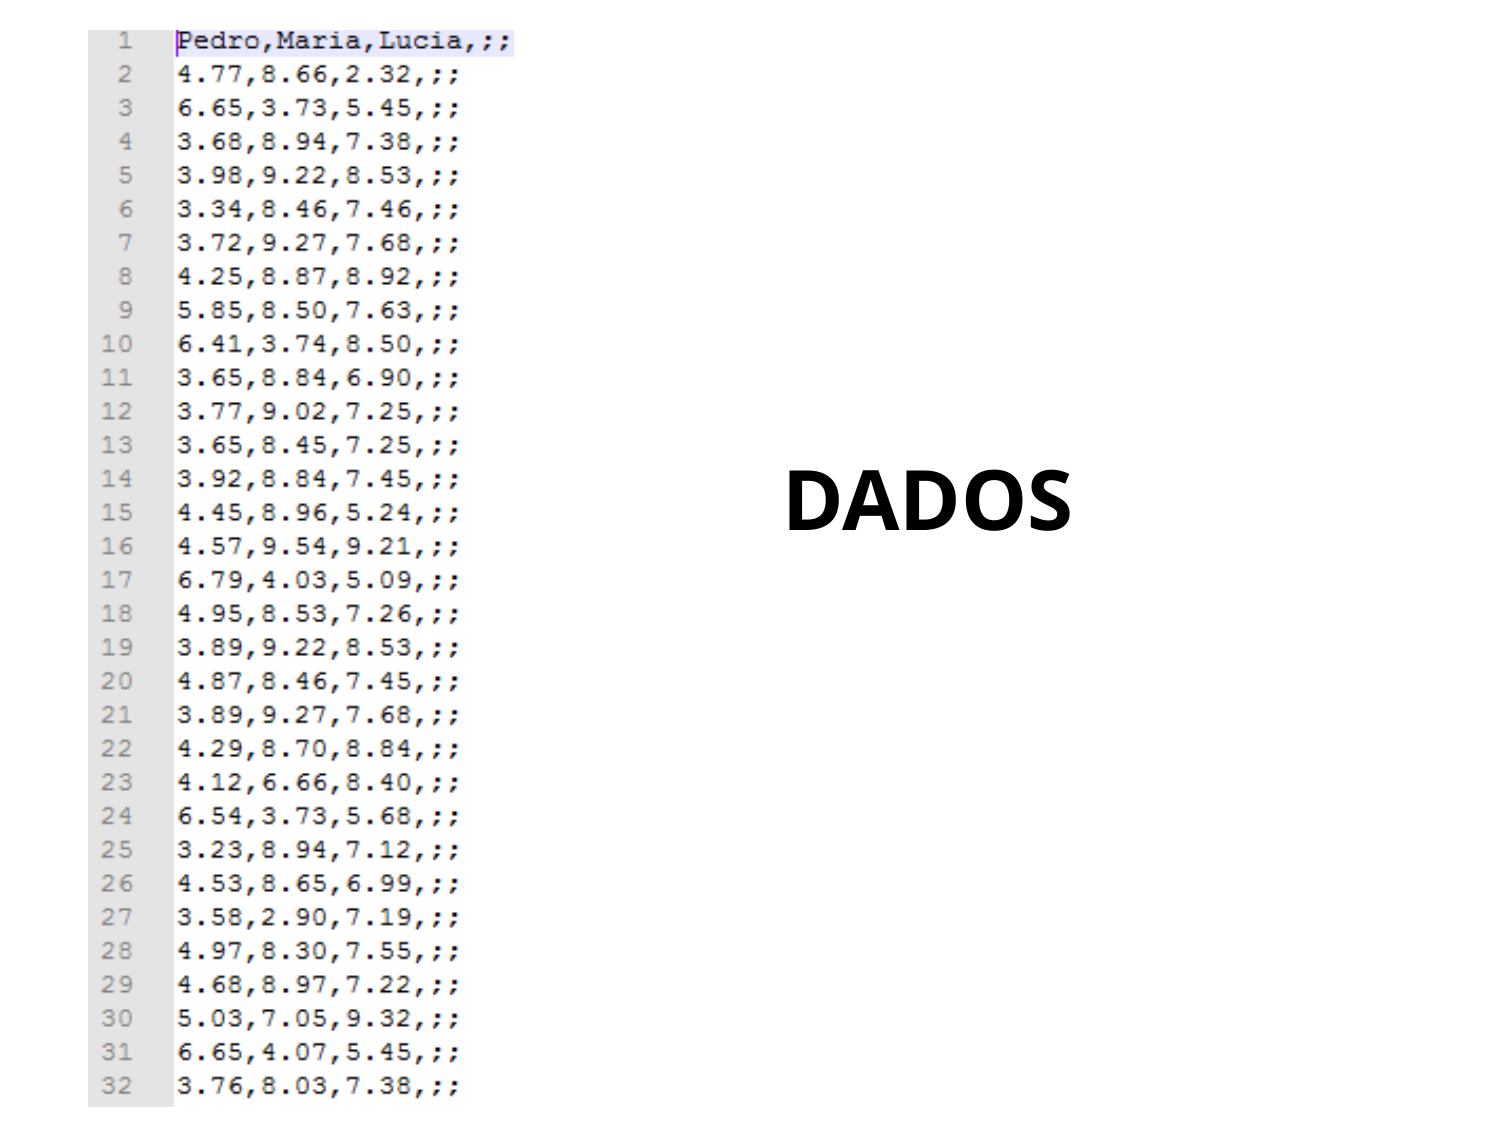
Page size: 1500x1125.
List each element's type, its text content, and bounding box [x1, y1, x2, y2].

title DADOS [520, 290, 1500, 705]
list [88, 30, 514, 1107]
